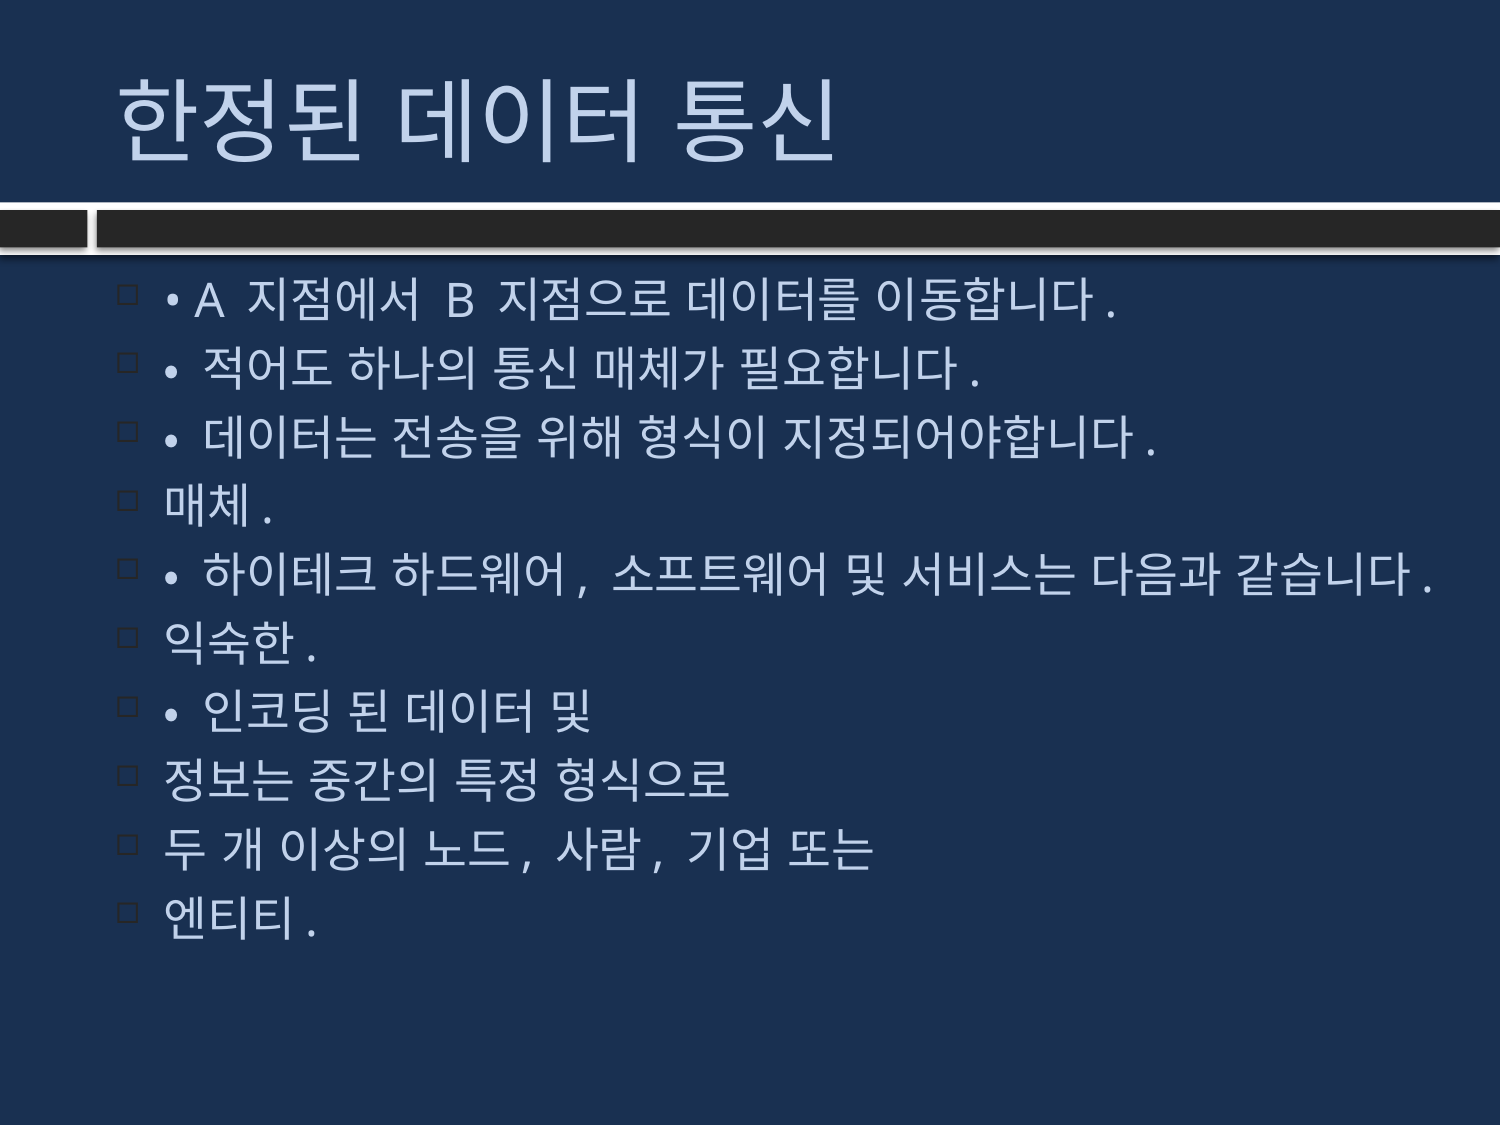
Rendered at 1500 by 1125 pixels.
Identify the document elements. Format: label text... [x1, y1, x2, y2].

title 한정된 데이터 통신 [100, 37, 1438, 200]
list • A 지점에서 B 지점으로 데이터를 이동합니다. • 적어도 하나의 통신 매체가 필요합니다. • 데이터는 전송을 위해 형식이 지정되어야합니다. 매체. • 하이테크 하드웨어, 소프트웨어 및 서비스는 다음과 같습니다. 익숙한. • 인코딩 된 데이터 및 정보는 중간의 특정 형식으로 두 개 이상의 노드, 사람, 기업 또는 엔티티. [100, 262, 1438, 1000]
